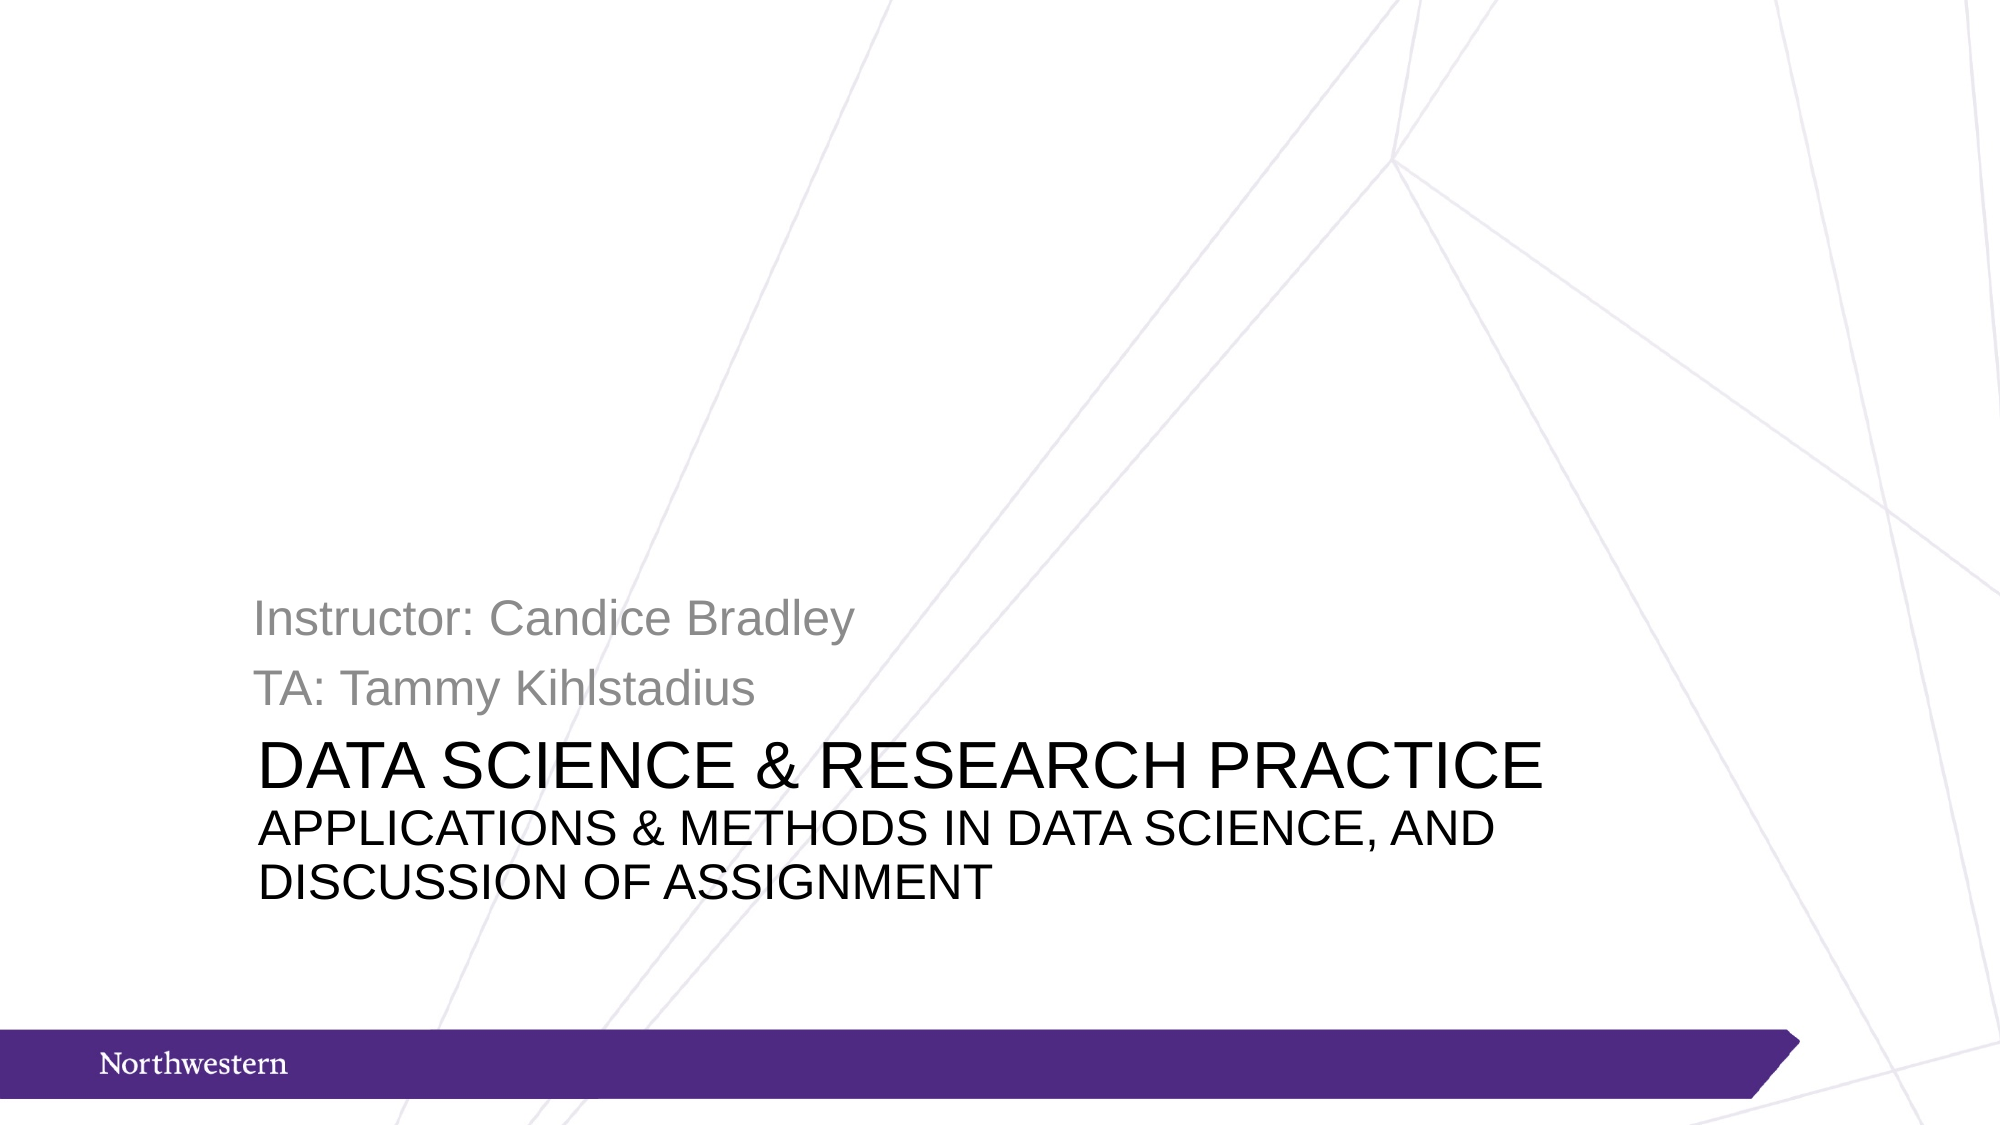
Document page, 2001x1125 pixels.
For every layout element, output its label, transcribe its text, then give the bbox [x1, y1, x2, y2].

title DATA SCIENCE & RESEARCH PRACTICE Applications & Methods in Data science, and Discussion of Assignment [242, 722, 1738, 947]
list Instructor: Candice Bradley TA: Tammy Kihlstadius [237, 600, 1700, 723]
picture [0, 0, 2000, 1125]
